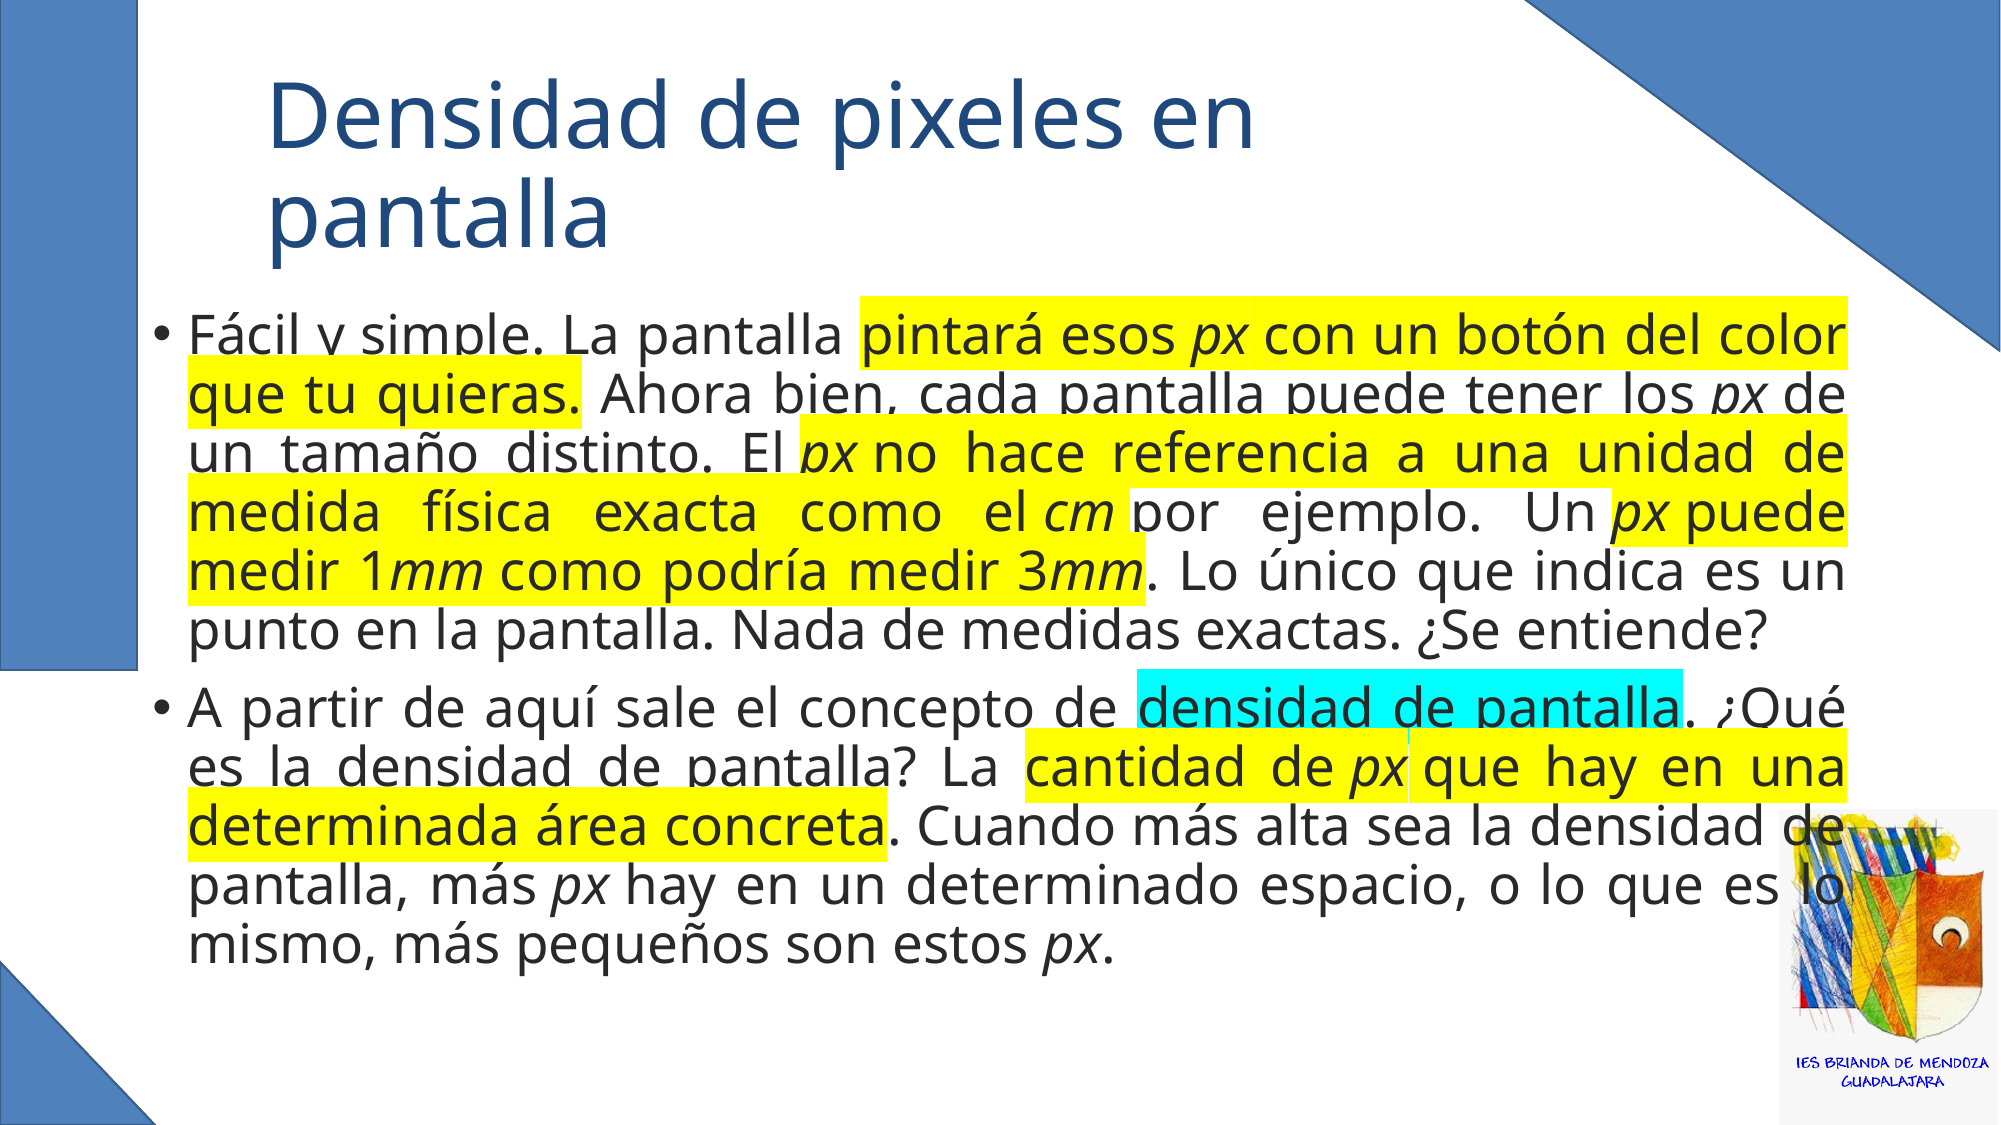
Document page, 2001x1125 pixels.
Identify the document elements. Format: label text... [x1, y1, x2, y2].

title Densidad de pixeles en pantalla [250, 59, 1599, 278]
picture [1779, 809, 1998, 1125]
list Fácil y simple. La pantalla pintará esos px con un botón del color que tu quieras. Ahora bien, cada pantalla puede tener los px de un tamaño distinto. El px no hace referencia a una unidad de medida física exacta como el cm por ejemplo. Un px puede medir 1mm como podría medir 3mm. Lo único que indica es un punto en la pantalla. Nada de medidas exactas. ¿Se entiende? A partir de aquí sale el concepto de densidad de pantalla. ¿Qué es la densidad de pantalla? La cantidad de px que hay en una determinada área concreta. Cuando más alta sea la densidad de pantalla, más px hay en un determinado espacio, o lo que es lo mismo, más pequeños son estos px. [137, 299, 1863, 1014]
